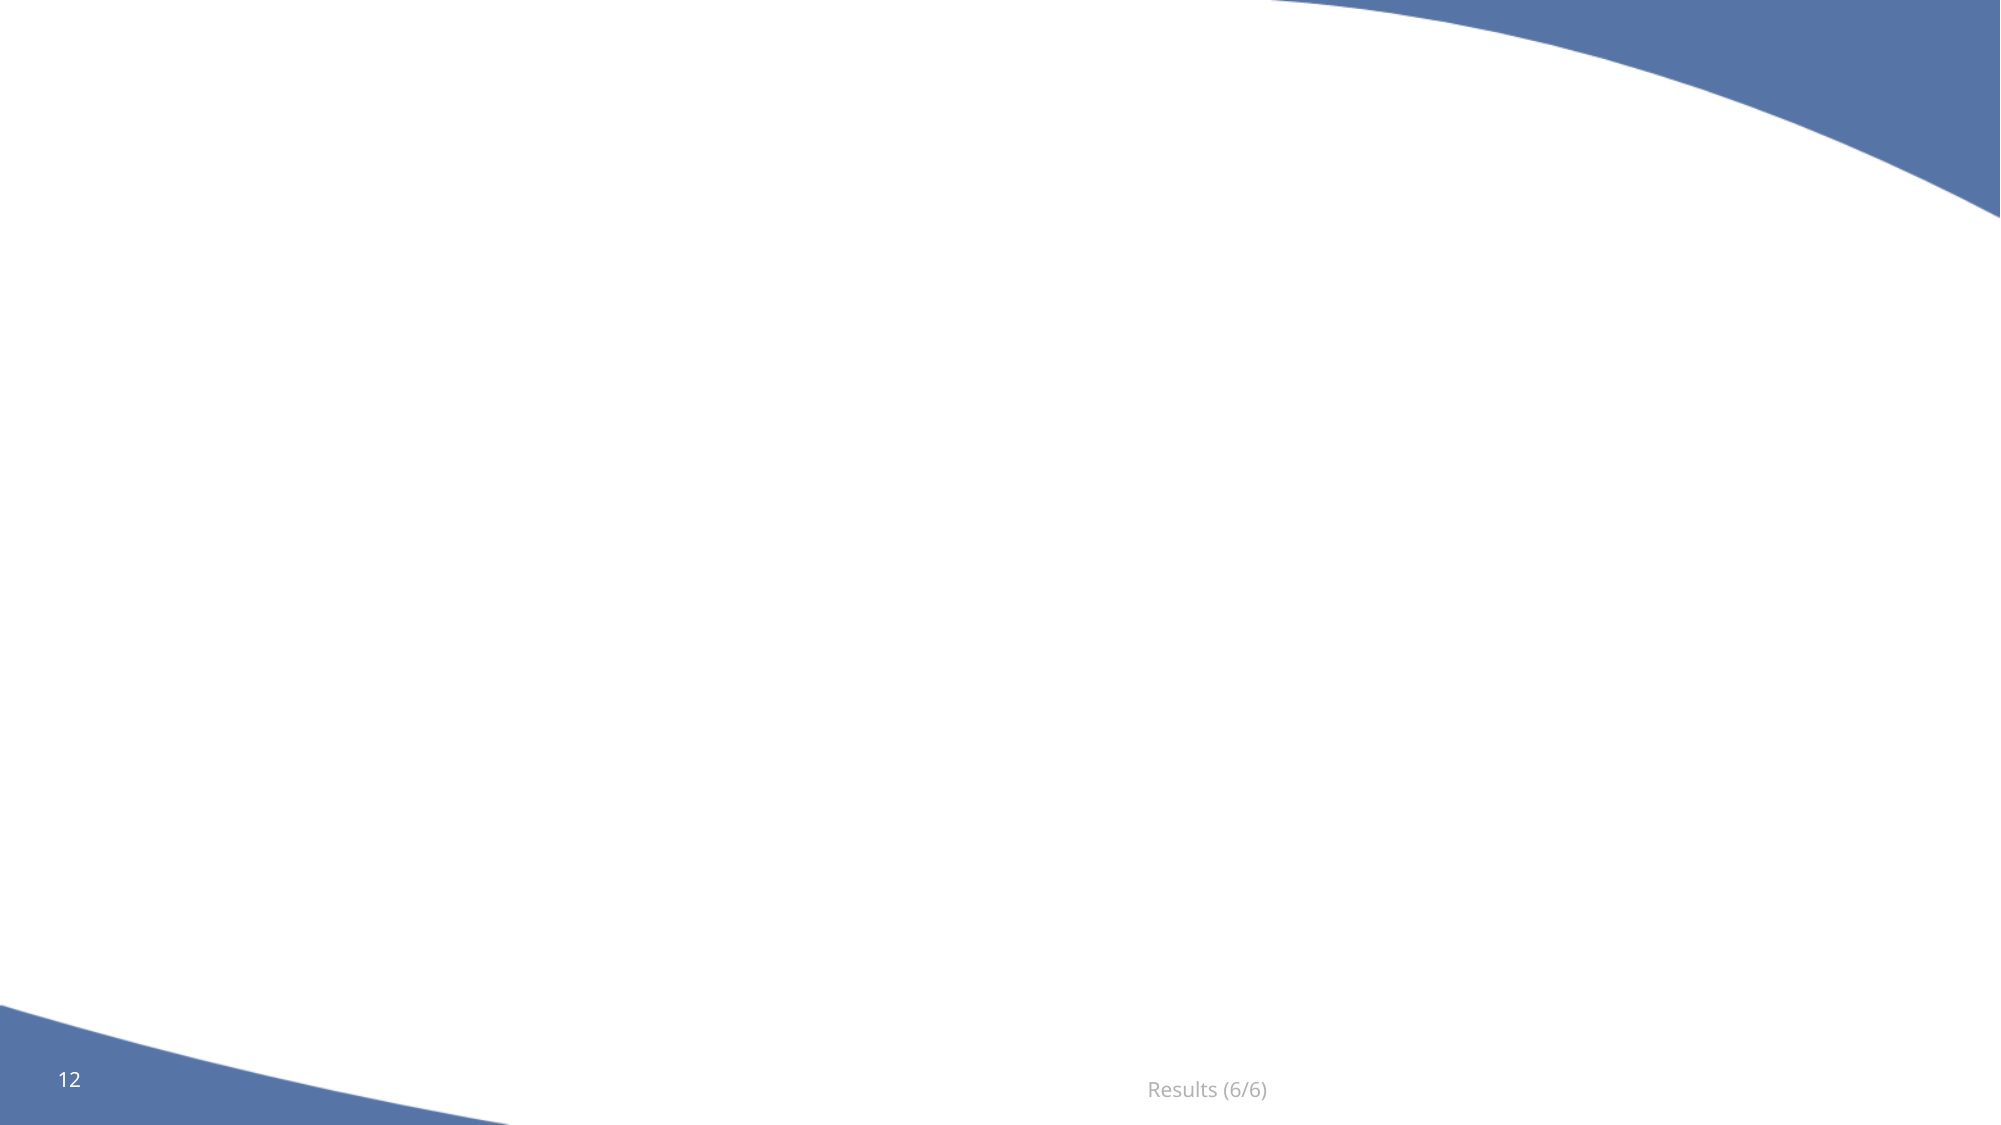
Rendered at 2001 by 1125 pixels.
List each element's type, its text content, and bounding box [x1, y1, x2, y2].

footer Results (6/6) [444, 1068, 1970, 1109]
slide_number 12 [42, 1042, 493, 1102]
